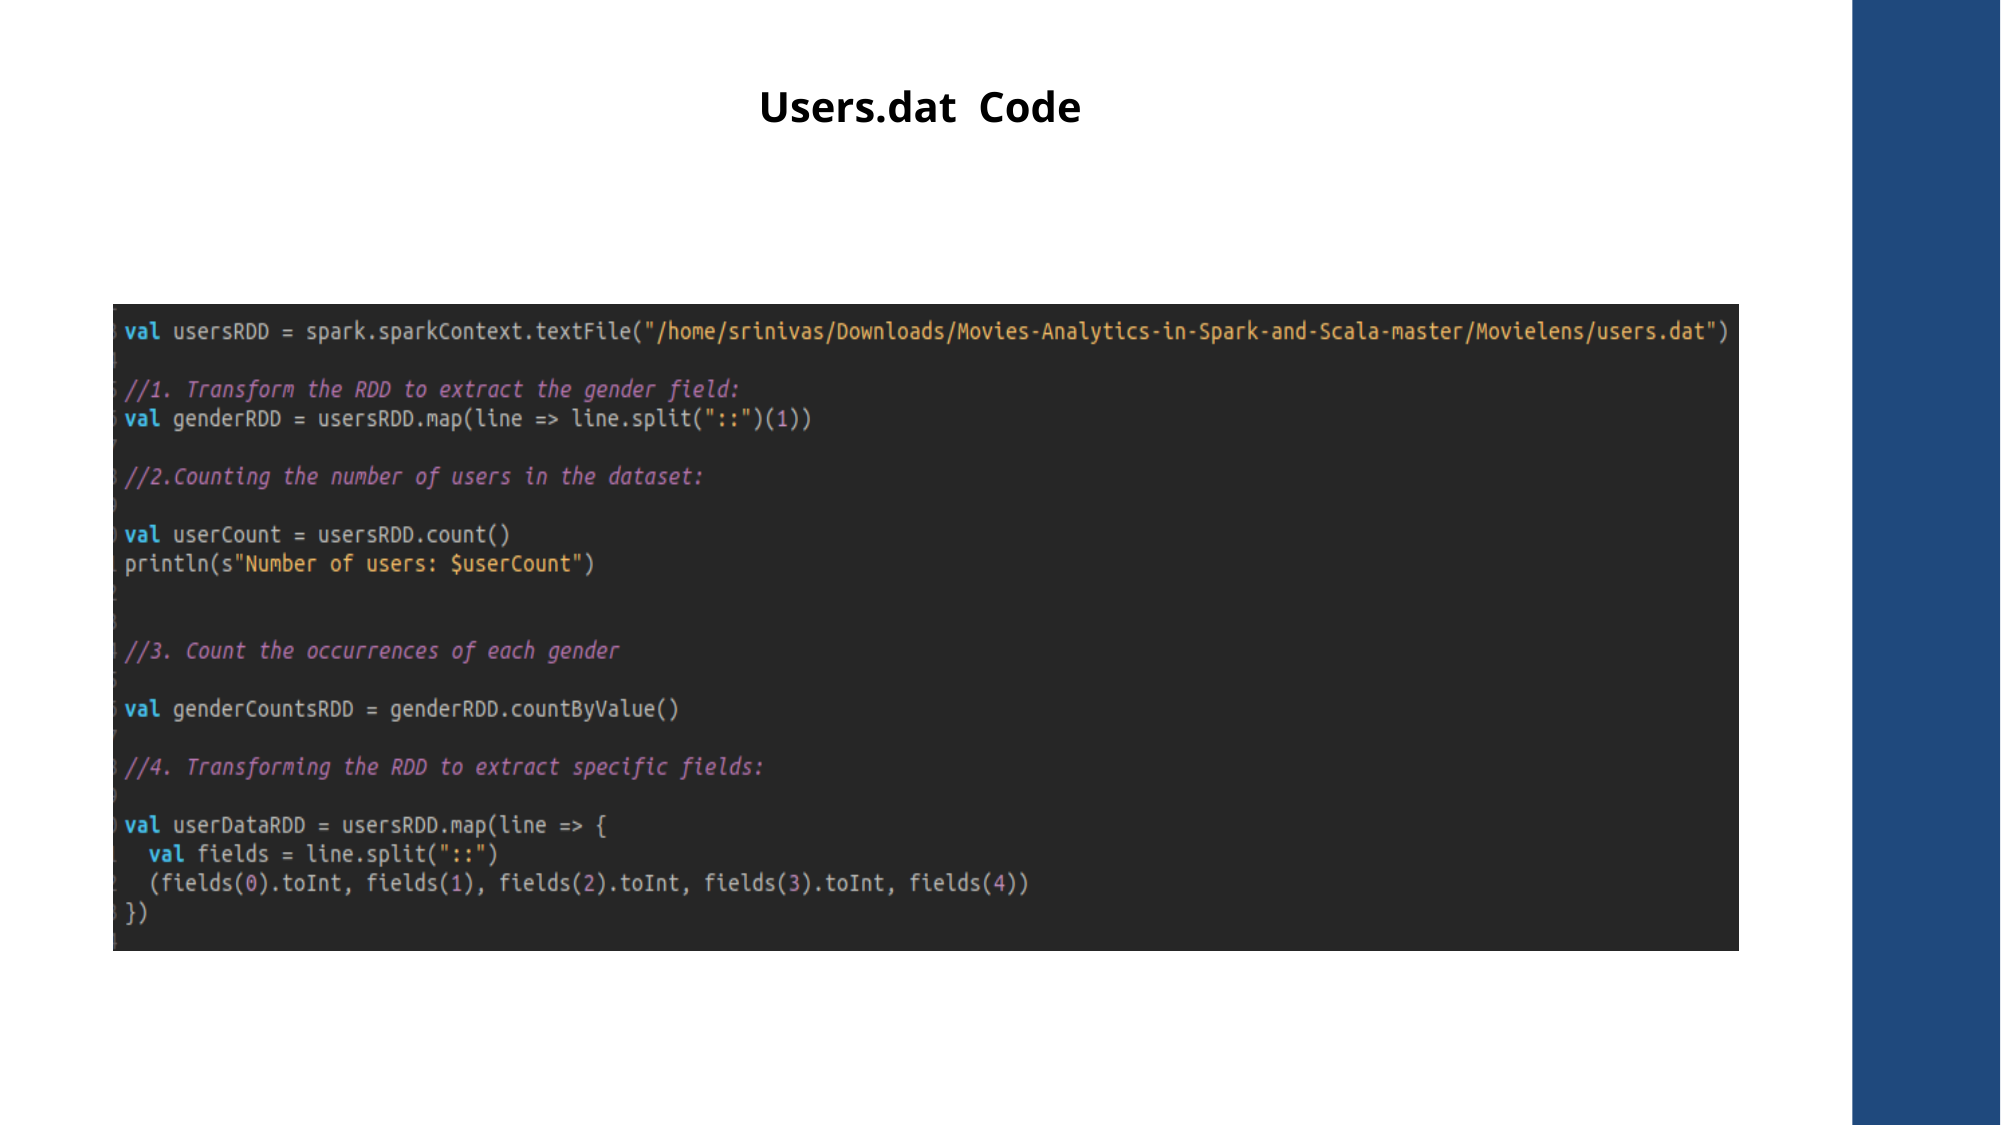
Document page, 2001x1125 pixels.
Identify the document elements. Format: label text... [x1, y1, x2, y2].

picture [113, 304, 1739, 951]
text_box Users.dat Code [743, 73, 1175, 139]
